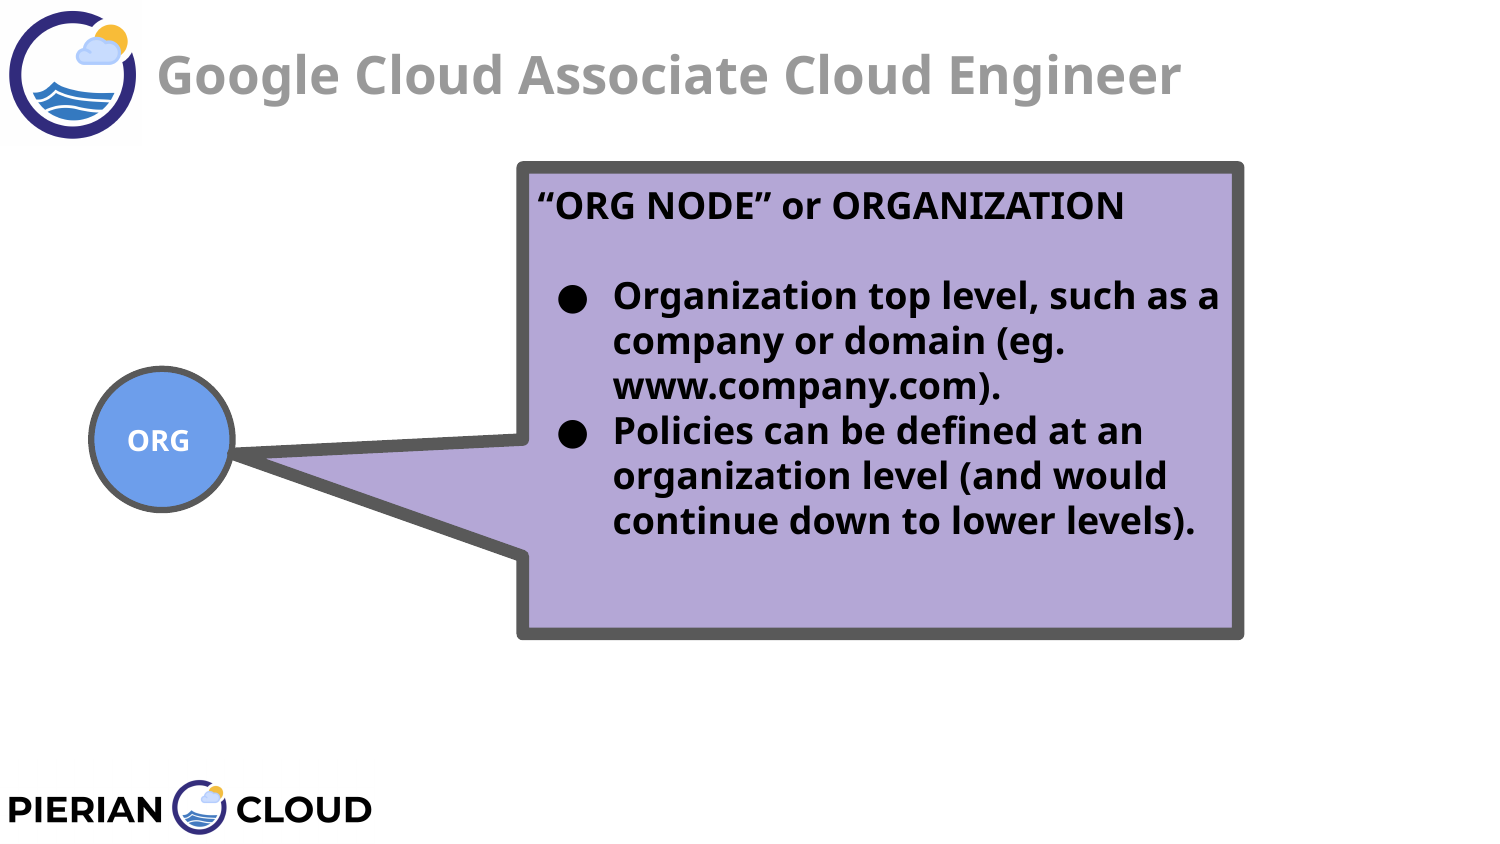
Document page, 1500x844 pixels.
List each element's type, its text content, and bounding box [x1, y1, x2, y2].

picture [0, 758, 375, 844]
title Google Cloud Associate Cloud Engineer [146, 25, 1420, 120]
picture [0, 0, 142, 146]
text_box “ORG NODE” or ORGANIZATION Organization top level, such as a company or domain (eg. www.company.com). Policies can be defined at an organization level (and would continue down to lower levels). [233, 167, 1239, 634]
text_box ORG [91, 368, 233, 511]
